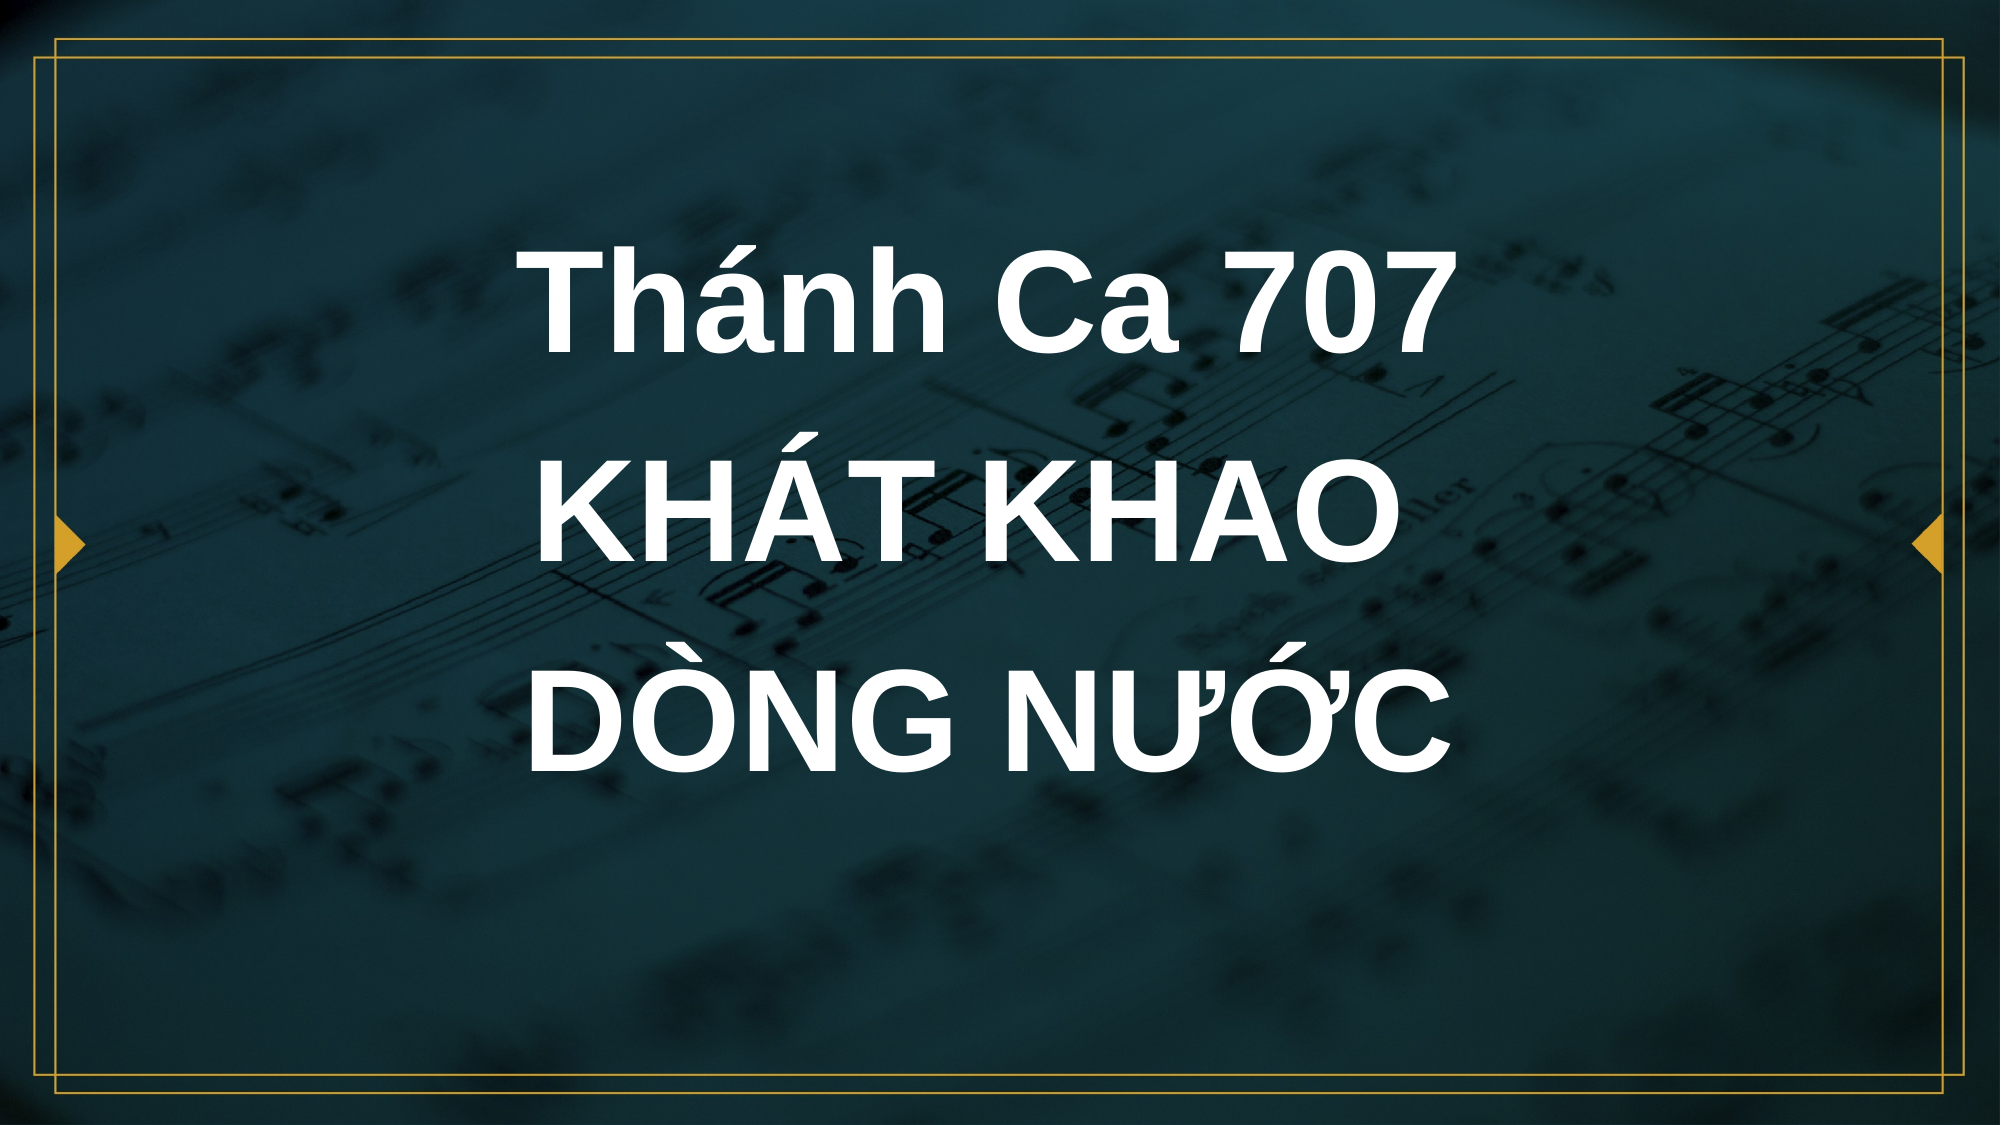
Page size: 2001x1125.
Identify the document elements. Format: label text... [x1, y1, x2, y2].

picture [0, 0, 2000, 1125]
title Thánh Ca 707 KHÁT KHAO DÒNG NƯỚC [103, 151, 1875, 821]
